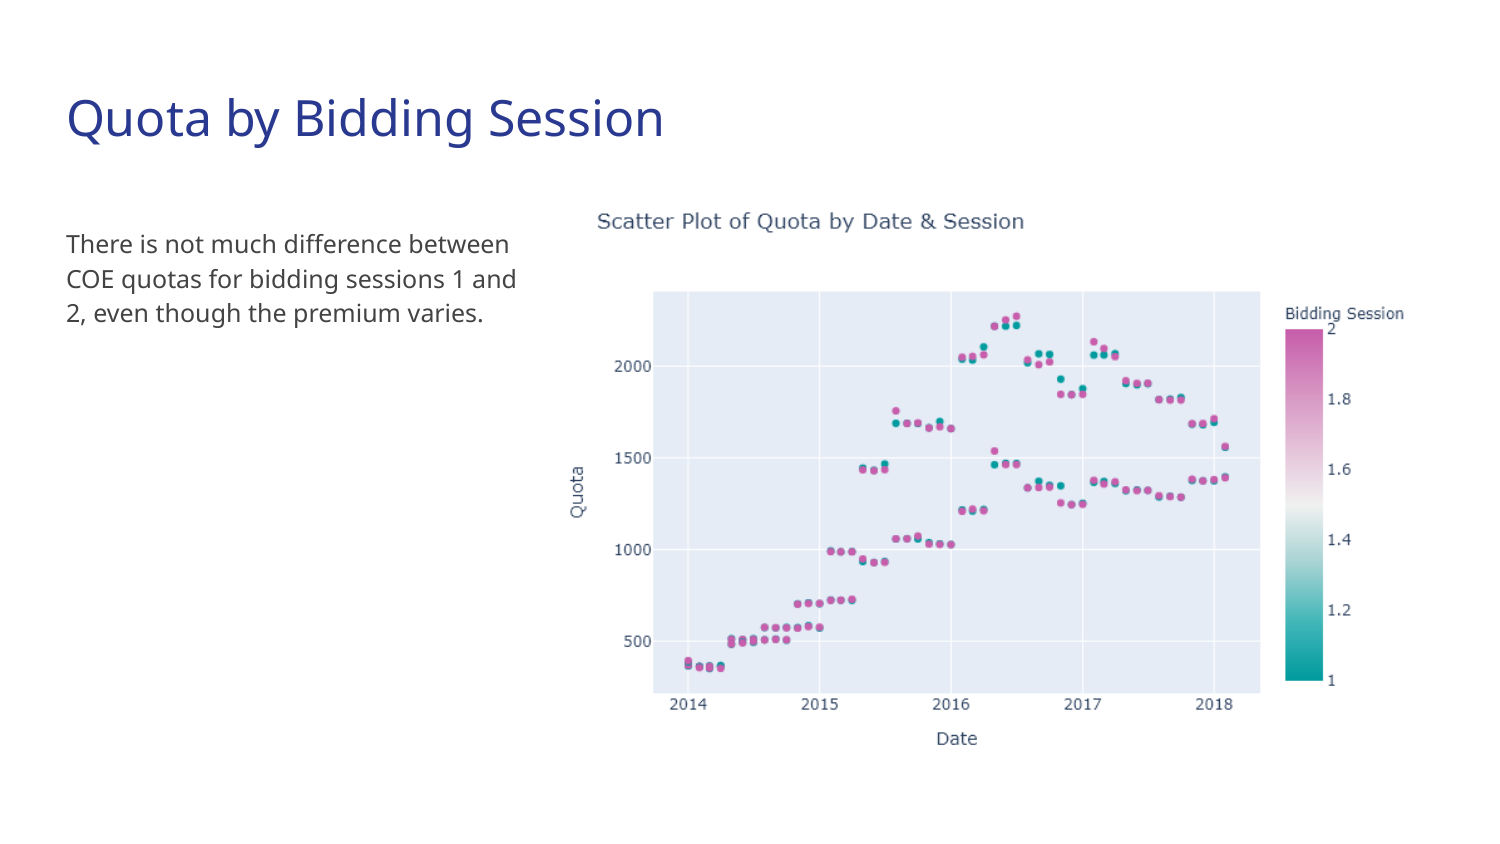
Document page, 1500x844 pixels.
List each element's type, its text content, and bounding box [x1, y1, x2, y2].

picture [552, 166, 1431, 794]
list There is not much difference between COE quotas for bidding sessions 1 and 2, even though the premium varies. [51, 209, 535, 777]
title Quota by Bidding Session [51, 37, 782, 162]
